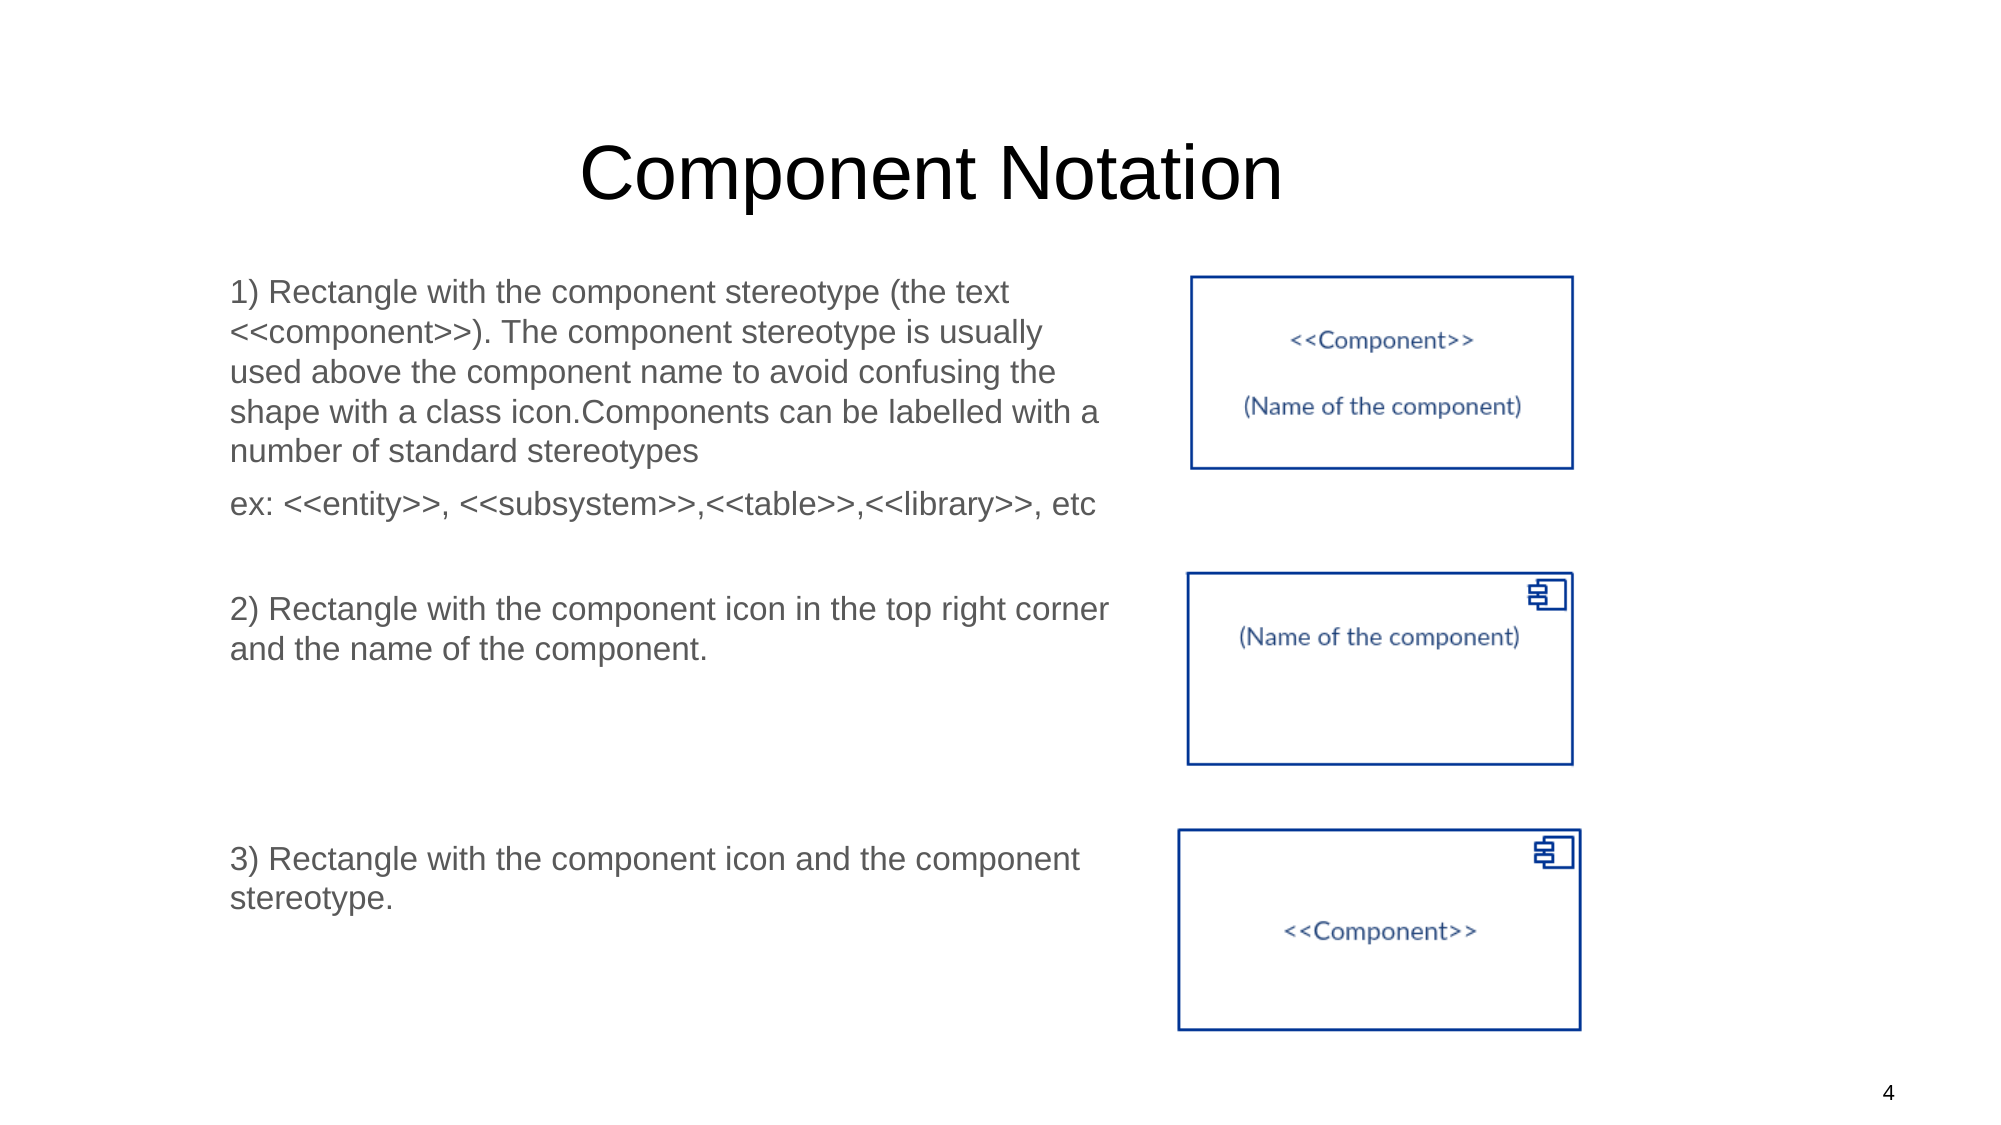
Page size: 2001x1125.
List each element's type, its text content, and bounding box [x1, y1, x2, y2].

slide_number 4 [1816, 1063, 1910, 1124]
picture [1169, 554, 1593, 785]
title Component Notation [214, 75, 1651, 263]
list 1) Rectangle with the component stereotype (the text <<component>>). The component stereotype is usually used above the component name to avoid confusing the shape with a class icon.Components can be labelled with a number of standard stereotypes ex: <<entity>>, <<subsystem>>,<<table>>,<<library>>, etc 2) Rectangle with the component icon in the top right corner and the name of the component. 3) Rectangle with the component icon and the component stereotype. [214, 262, 1127, 1050]
picture [1169, 820, 1593, 1043]
picture [1166, 262, 1592, 492]
